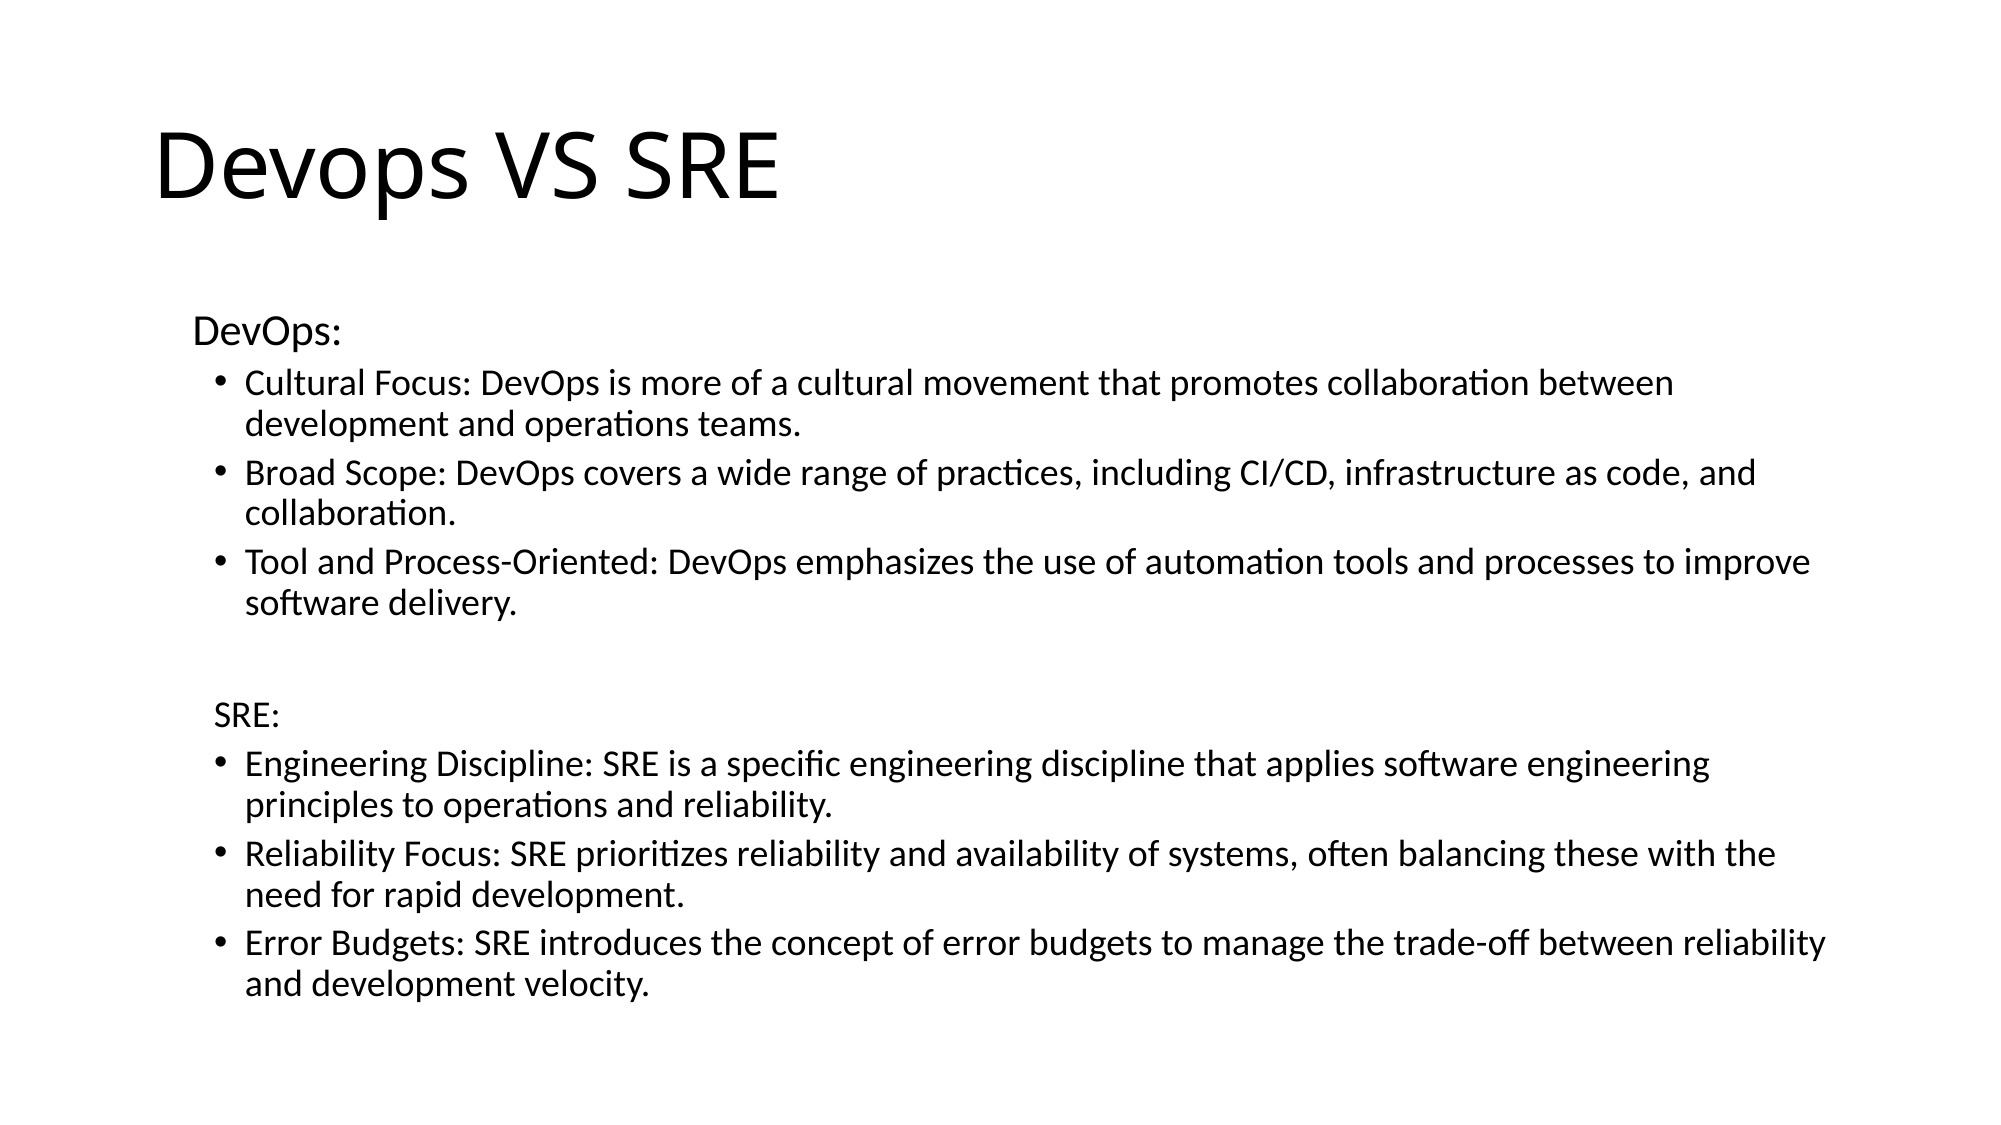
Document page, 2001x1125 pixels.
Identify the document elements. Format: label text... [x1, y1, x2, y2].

title Devops VS SRE [137, 59, 1863, 278]
list DevOps: Cultural Focus: DevOps is more of a cultural movement that promotes collaboration between development and operations teams. Broad Scope: DevOps covers a wide range of practices, including CI/CD, infrastructure as code, and collaboration. Tool and Process-Oriented: DevOps emphasizes the use of automation tools and processes to improve software delivery. SRE: Engineering Discipline: SRE is a specific engineering discipline that applies software engineering principles to operations and reliability. Reliability Focus: SRE prioritizes reliability and availability of systems, often balancing these with the need for rapid development. Error Budgets: SRE introduces the concept of error budgets to manage the trade-off between reliability and development velocity. [137, 299, 1863, 1014]
